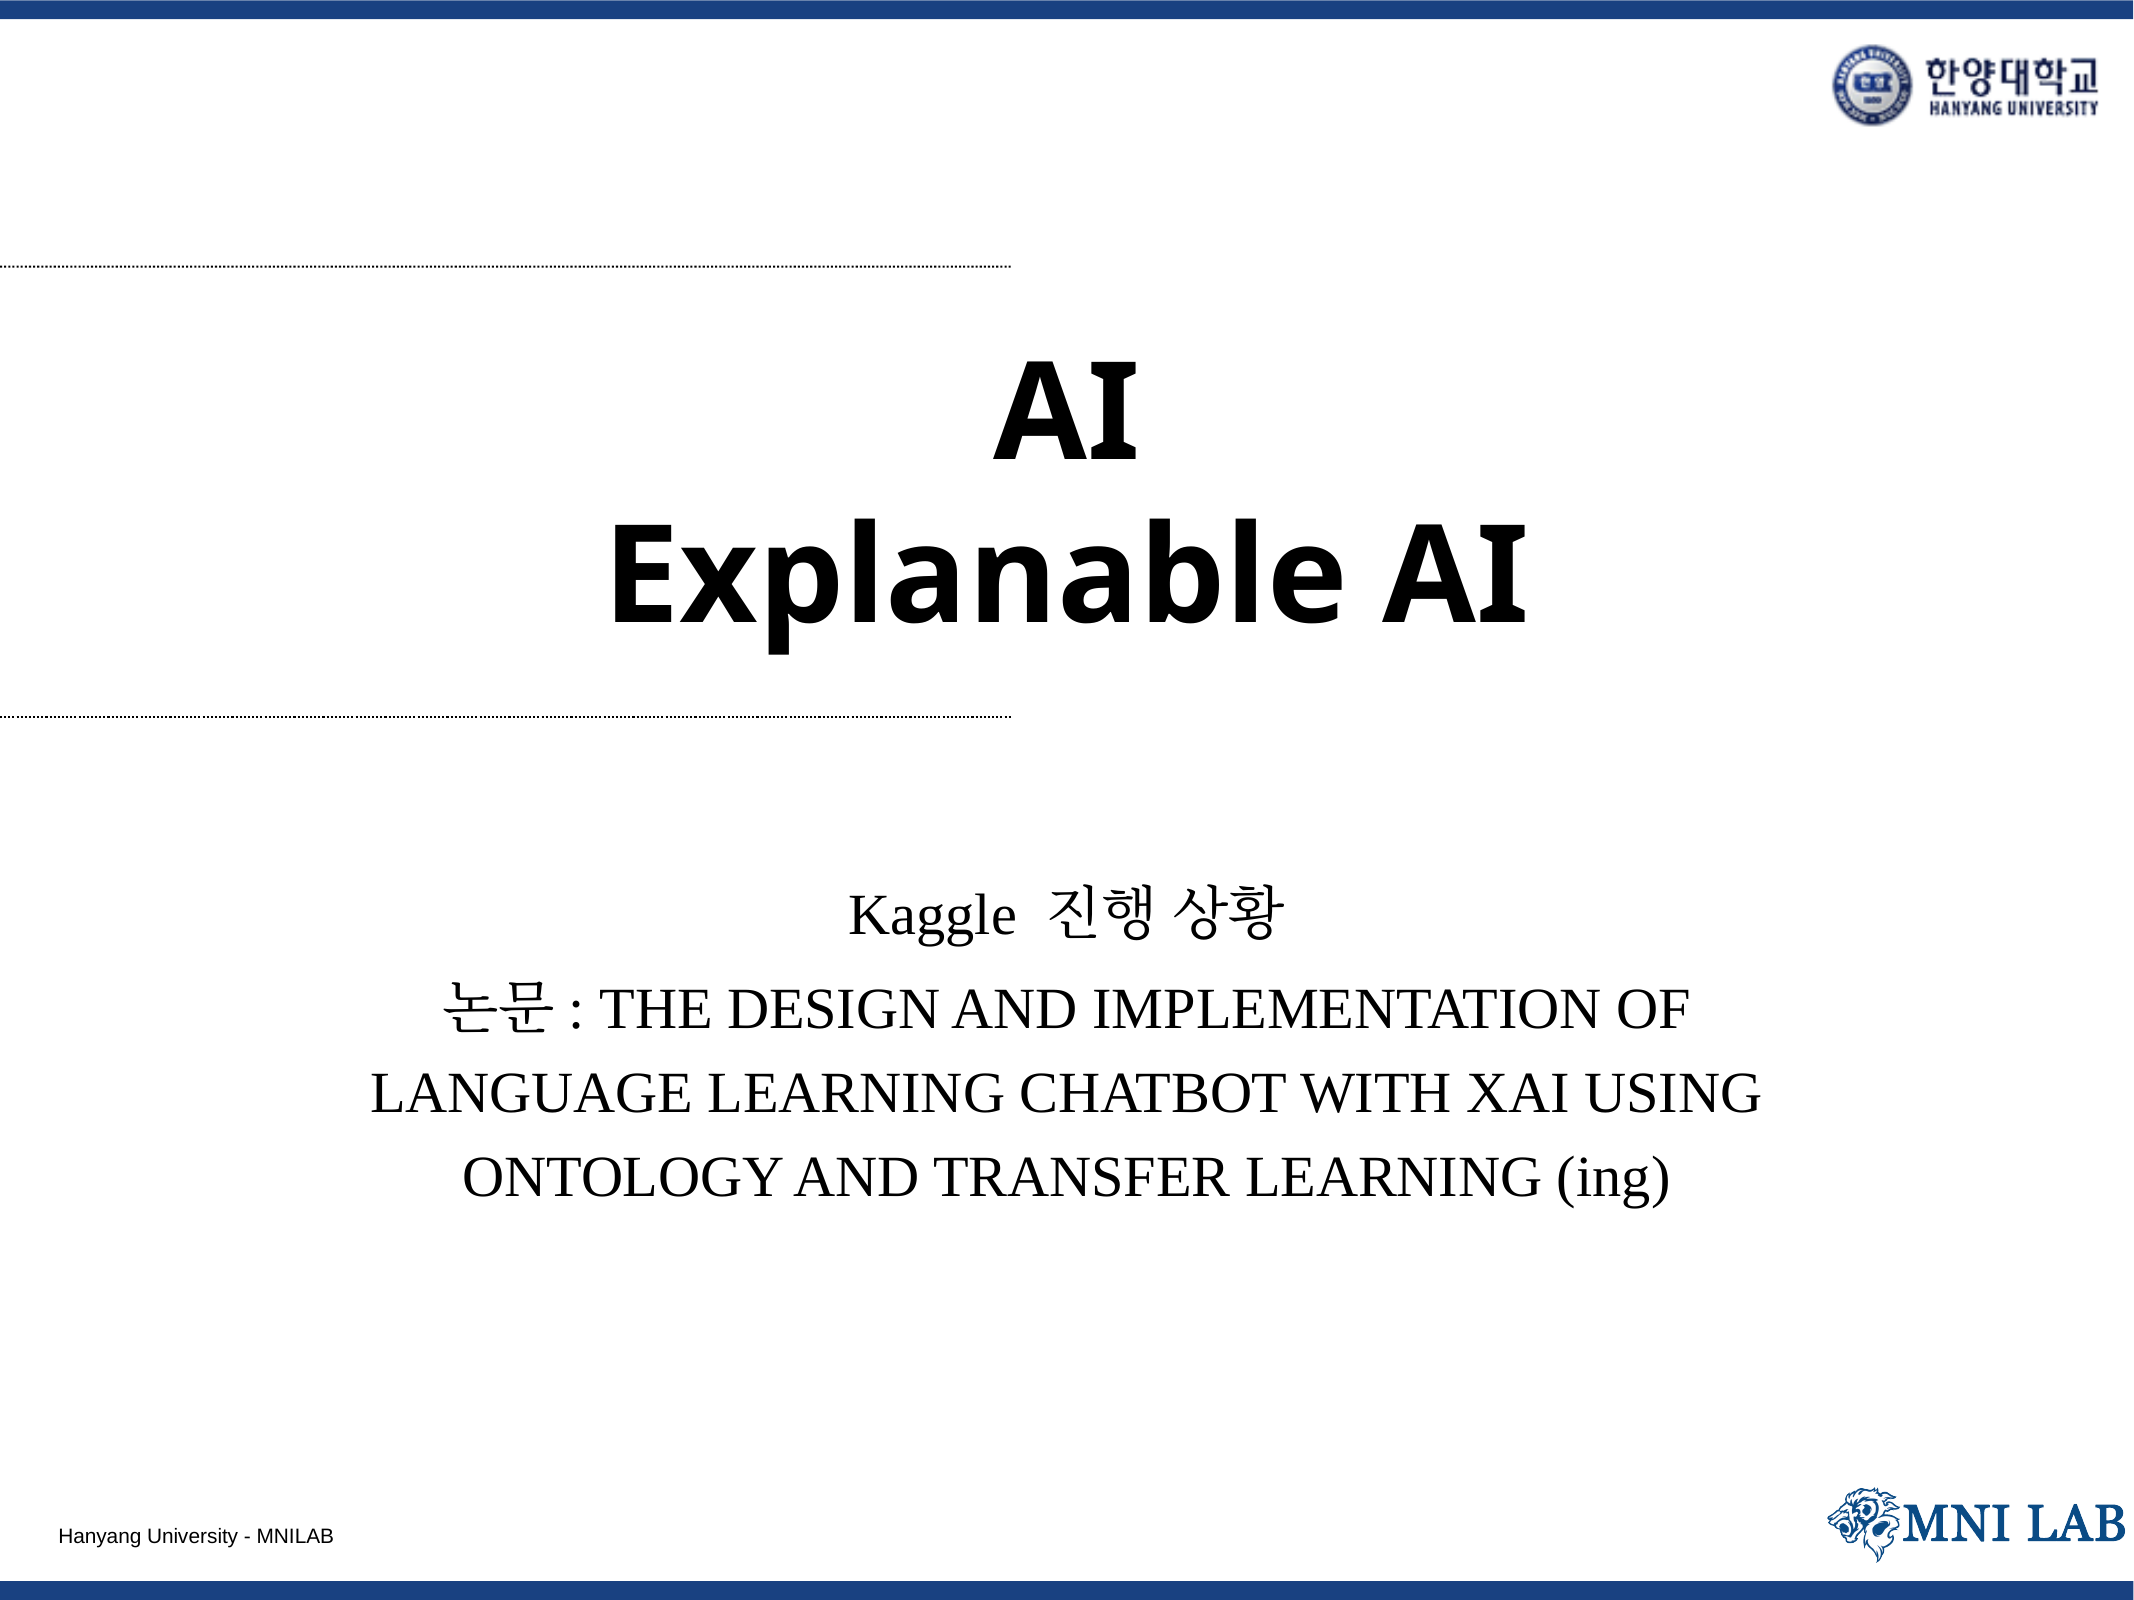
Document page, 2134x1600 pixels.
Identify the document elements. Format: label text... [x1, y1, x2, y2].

picture [1804, 43, 2134, 129]
title AI Explanable AI [159, 314, 1974, 659]
picture [1827, 1487, 2128, 1563]
list Kaggle 진행 상황 논문: THE DESIGN AND IMPLEMENTATION OF LANGUAGE LEARNING CHATBOT WITH XAI USING ONTOLOGY AND TRANSFER LEARNING (ing) [319, 716, 1814, 1355]
